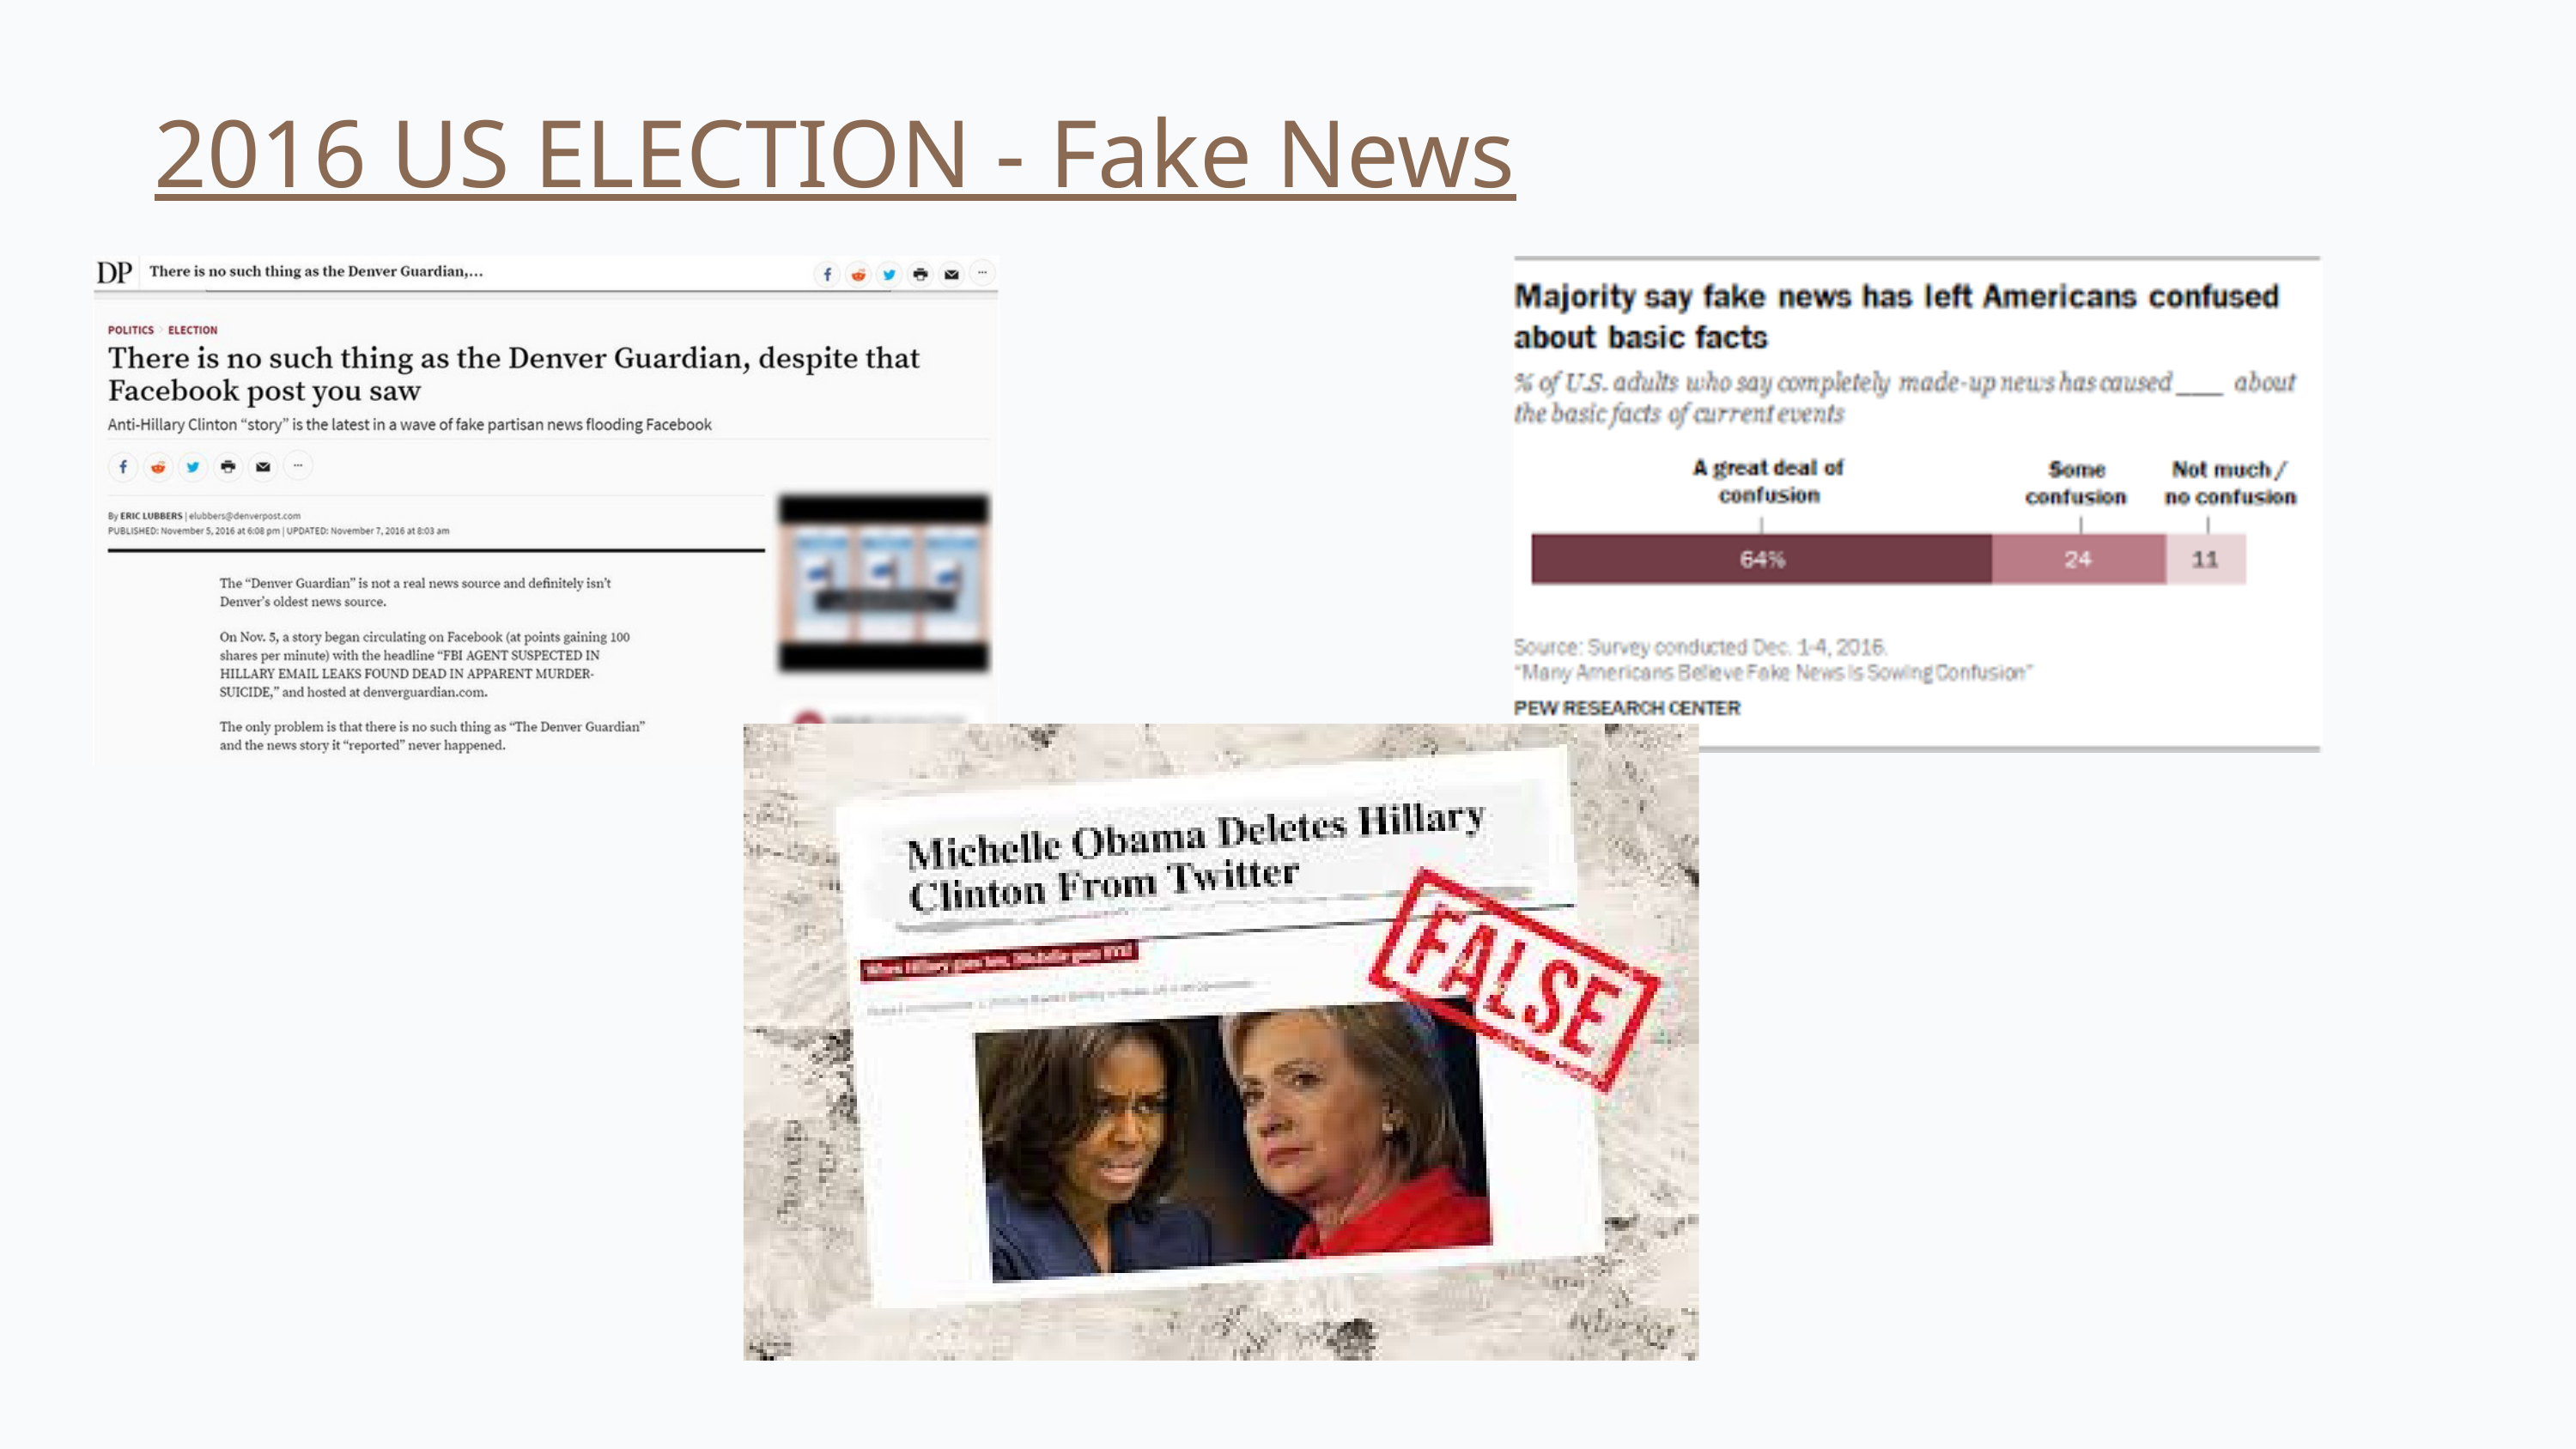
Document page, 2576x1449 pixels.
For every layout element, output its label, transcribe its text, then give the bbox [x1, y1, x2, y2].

text_box [1513, 256, 2324, 753]
text_box [743, 724, 1699, 1361]
text_box [93, 256, 999, 767]
text_box 2016 US ELECTION - Fake News [93, 76, 1578, 206]
